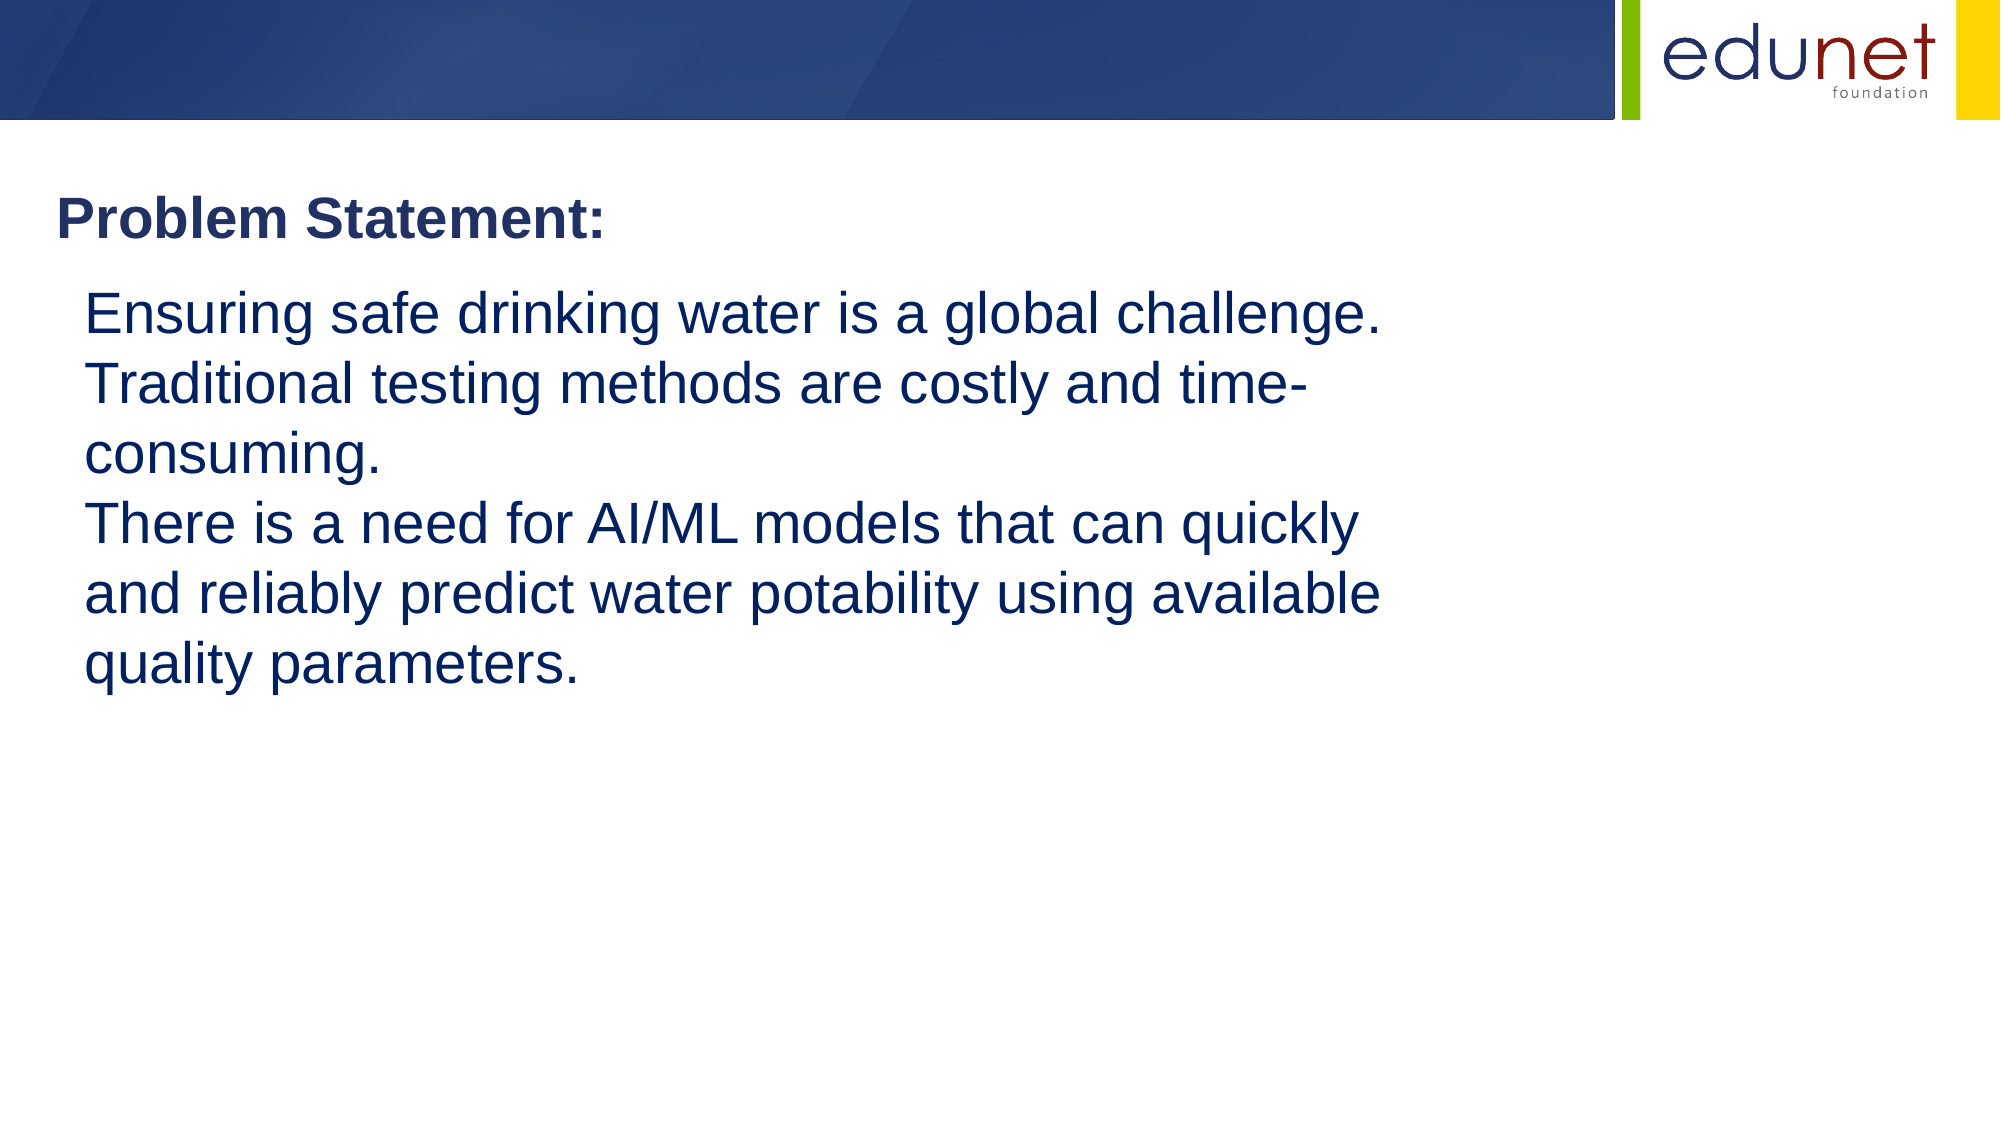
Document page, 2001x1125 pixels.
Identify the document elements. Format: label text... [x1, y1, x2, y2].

picture [1652, 12, 1948, 108]
text_box Problem Statement: [41, 172, 1043, 258]
text_box Ensuring safe drinking water is a global challenge. Traditional testing methods are costly and time-consuming. There is a need for AI/ML models that can quickly and reliably predict water potability using available quality parameters. [69, 267, 1477, 703]
